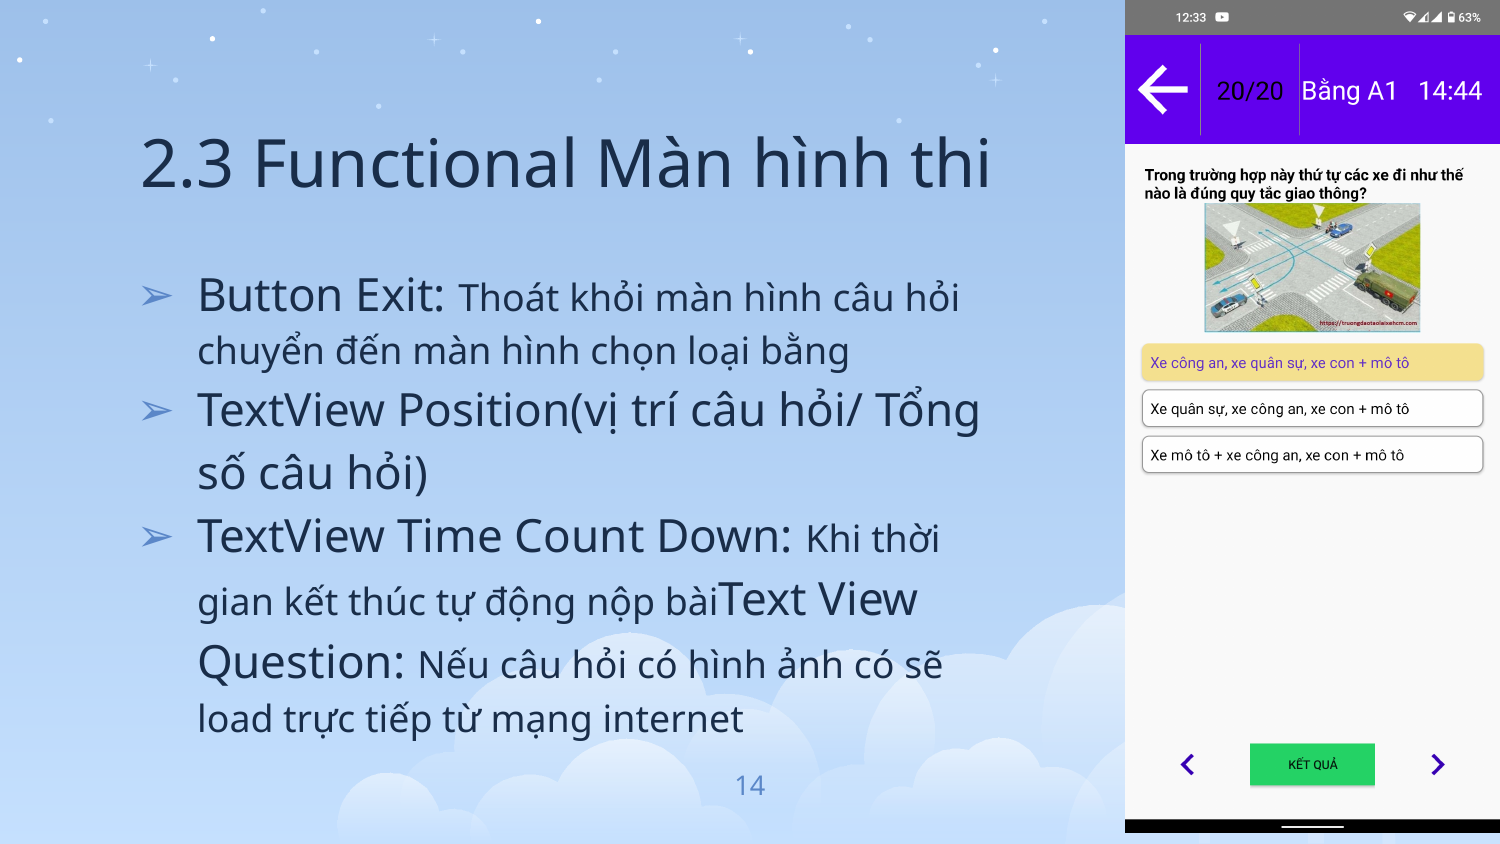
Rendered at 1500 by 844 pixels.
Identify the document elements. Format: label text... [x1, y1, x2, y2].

slide_number 14 [705, 766, 795, 819]
list Button Exit: Thoát khỏi màn hình câu hỏi chuyển đến màn hình chọn loại bằng TextView Position(vị trí câu hỏi/ Tổng số câu hỏi) TextView Time Count Down: Khi thời gian kết thúc tự động nộp bàiText View Question: Nếu câu hỏi có hình ảnh có sẽ load trực tiếp từ mạng internet [122, 202, 1010, 766]
picture [1124, 0, 1500, 833]
title 2.3 Functional Màn hình thi [140, 137, 1119, 203]
